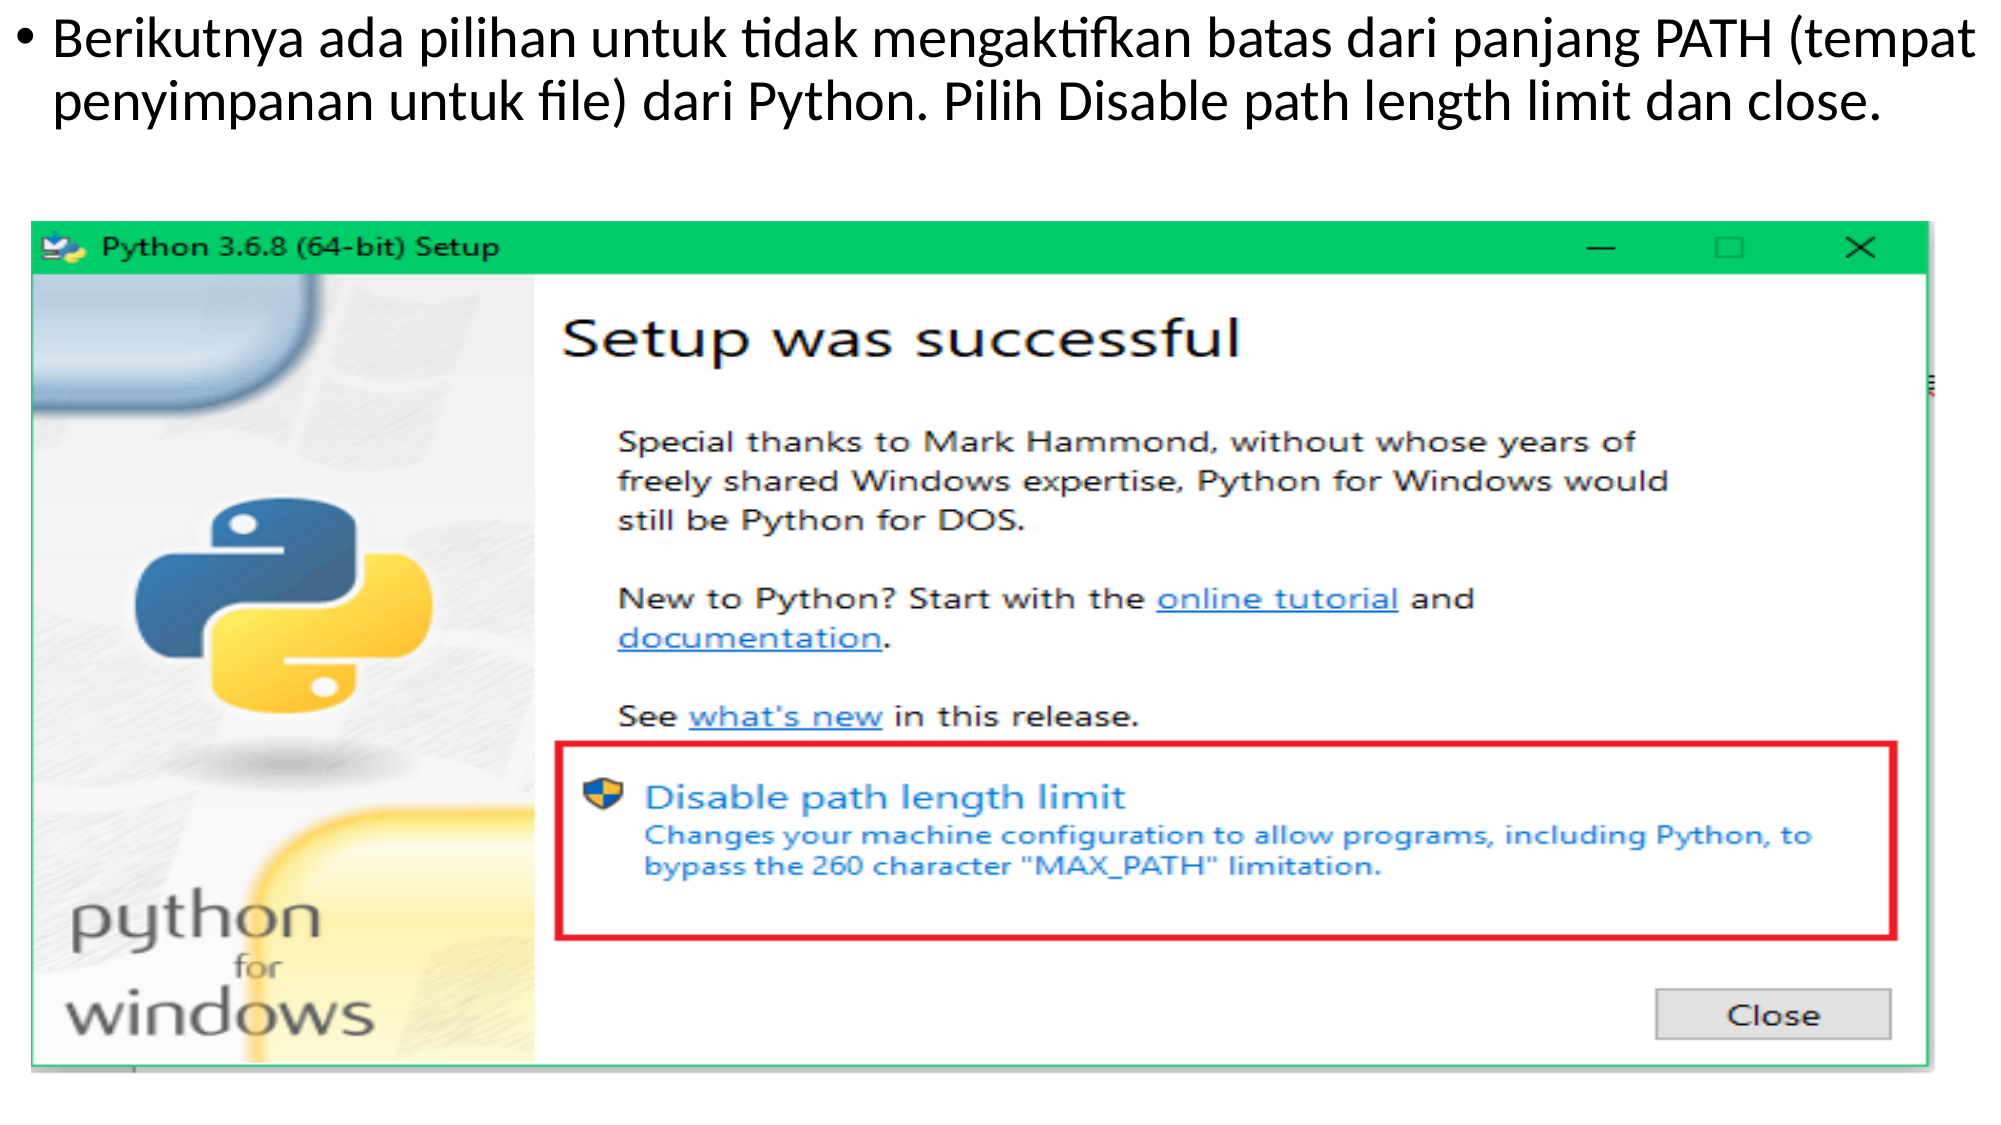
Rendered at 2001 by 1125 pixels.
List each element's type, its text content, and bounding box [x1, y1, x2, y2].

list Berikutnya ada pilihan untuk tidak mengaktifkan batas dari panjang PATH (tempat penyimpanan untuk file) dari Python. Pilih Disable path length limit dan close. [0, 0, 2000, 383]
picture [31, 221, 1947, 1092]
